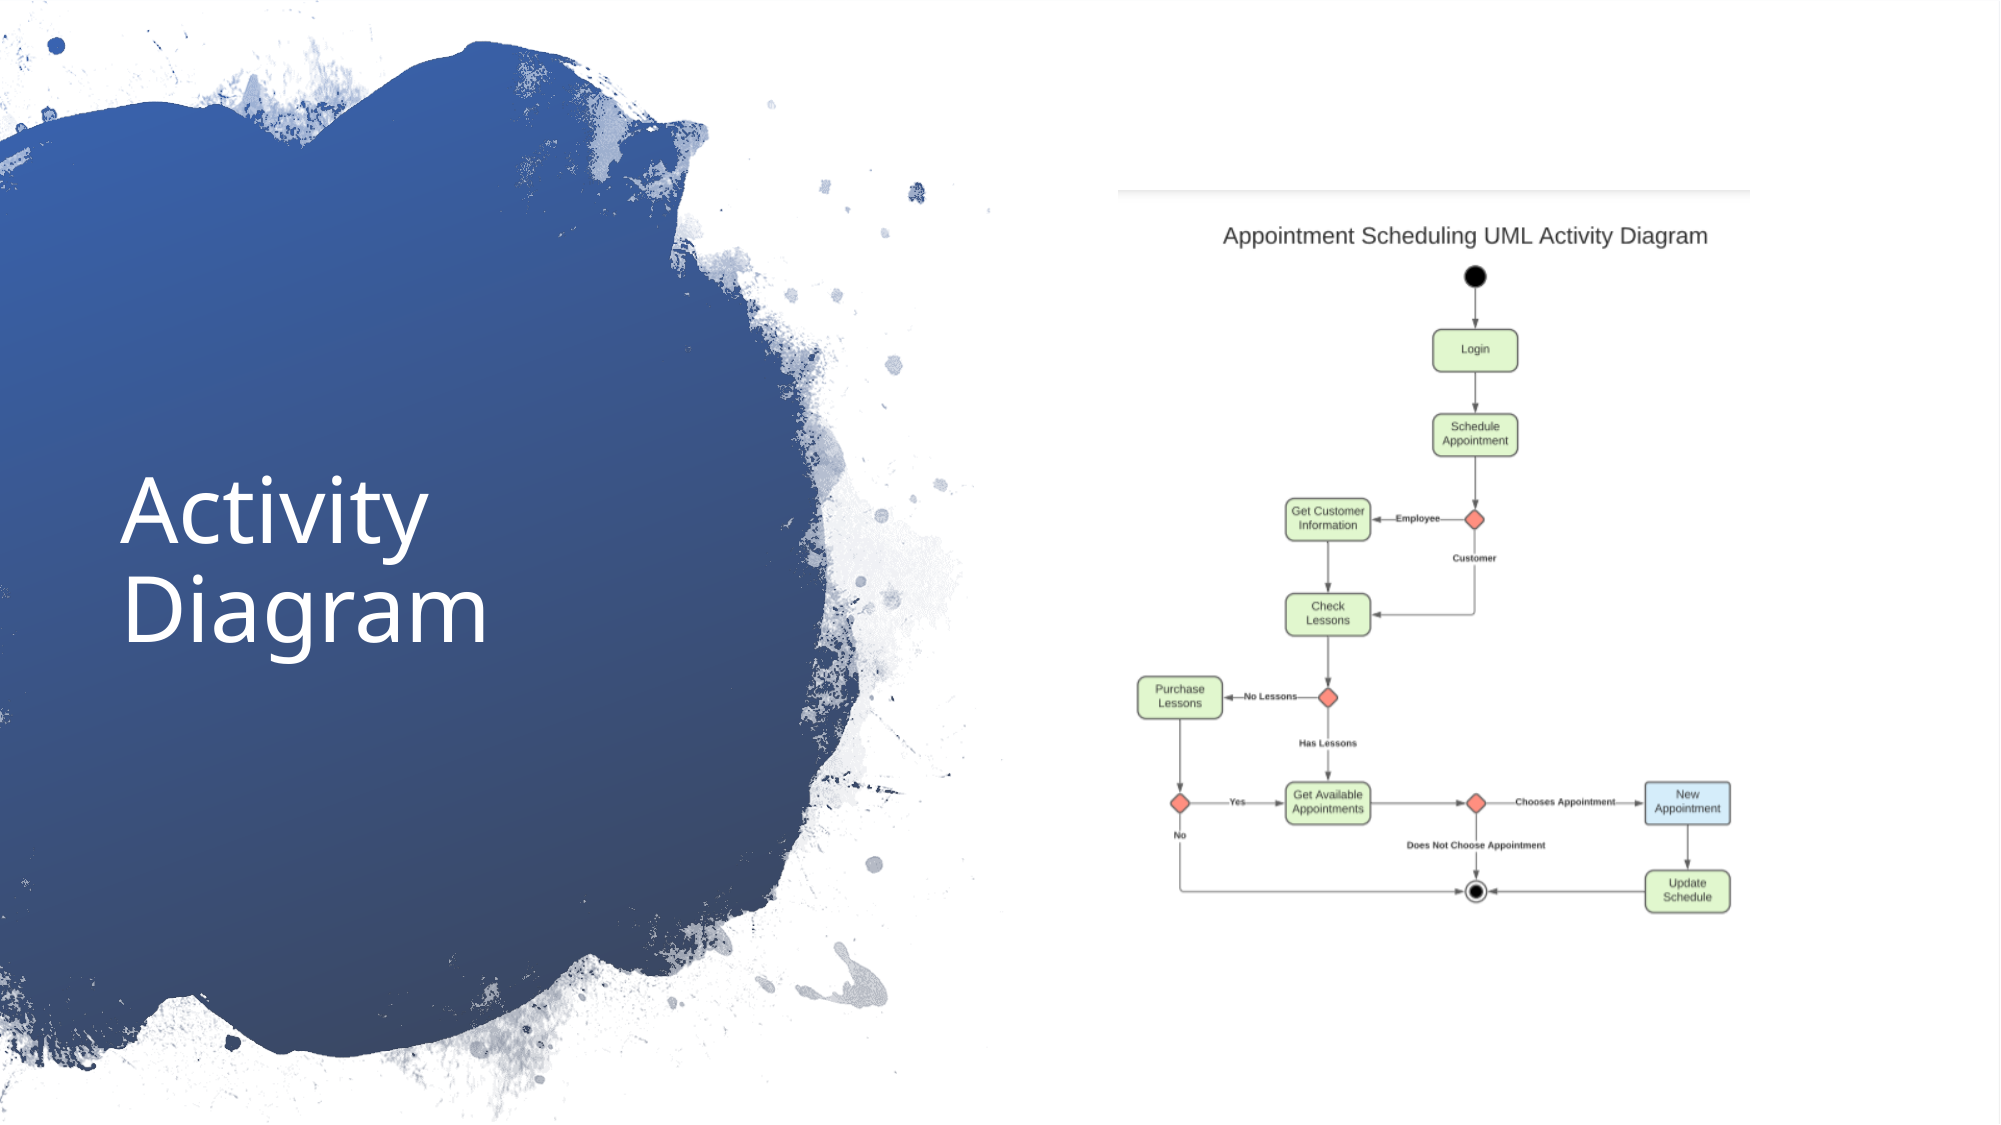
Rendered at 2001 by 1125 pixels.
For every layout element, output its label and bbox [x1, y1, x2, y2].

picture [0, 0, 2000, 1125]
list [1118, 190, 1750, 931]
